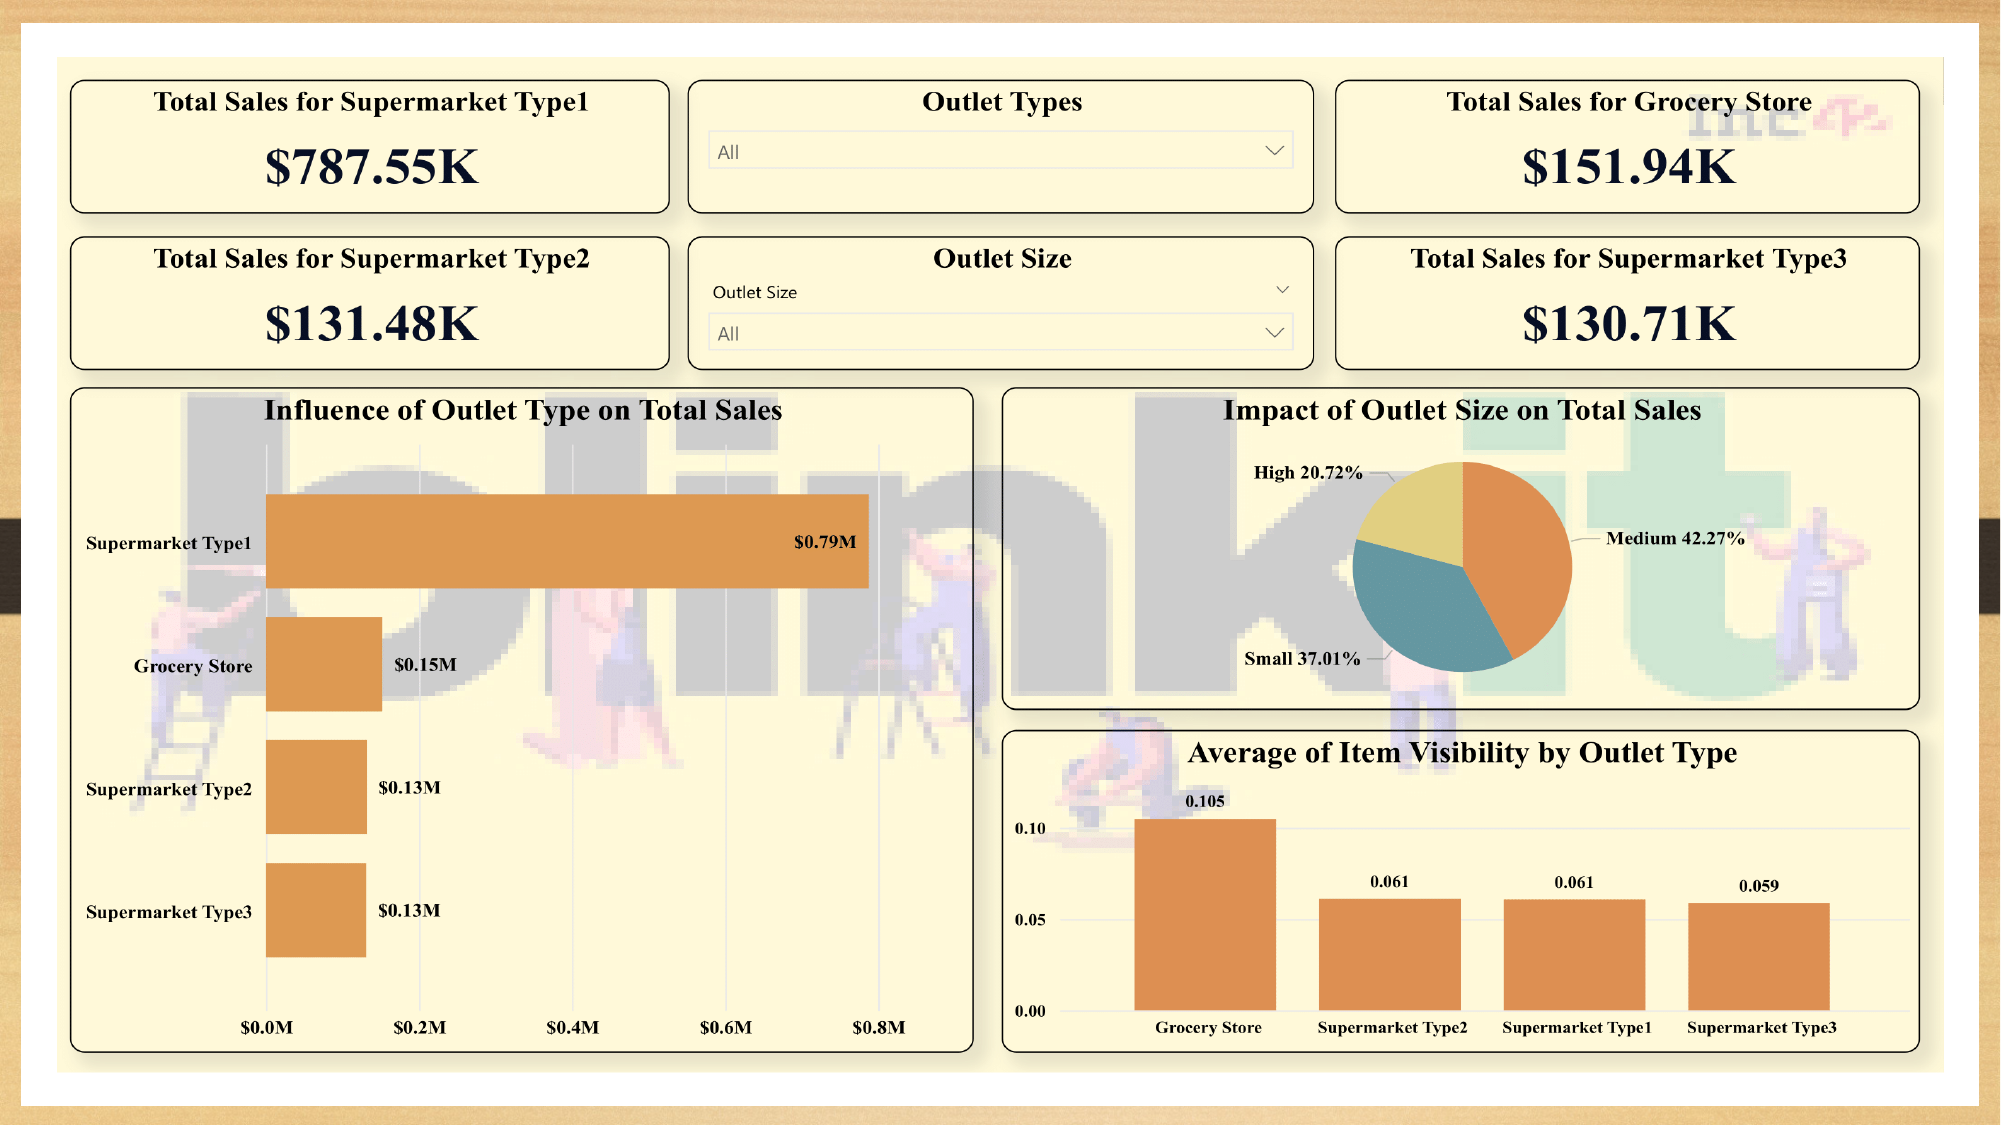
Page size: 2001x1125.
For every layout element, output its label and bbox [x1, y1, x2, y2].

picture [0, 0, 2001, 1125]
list [21, 22, 1979, 1106]
